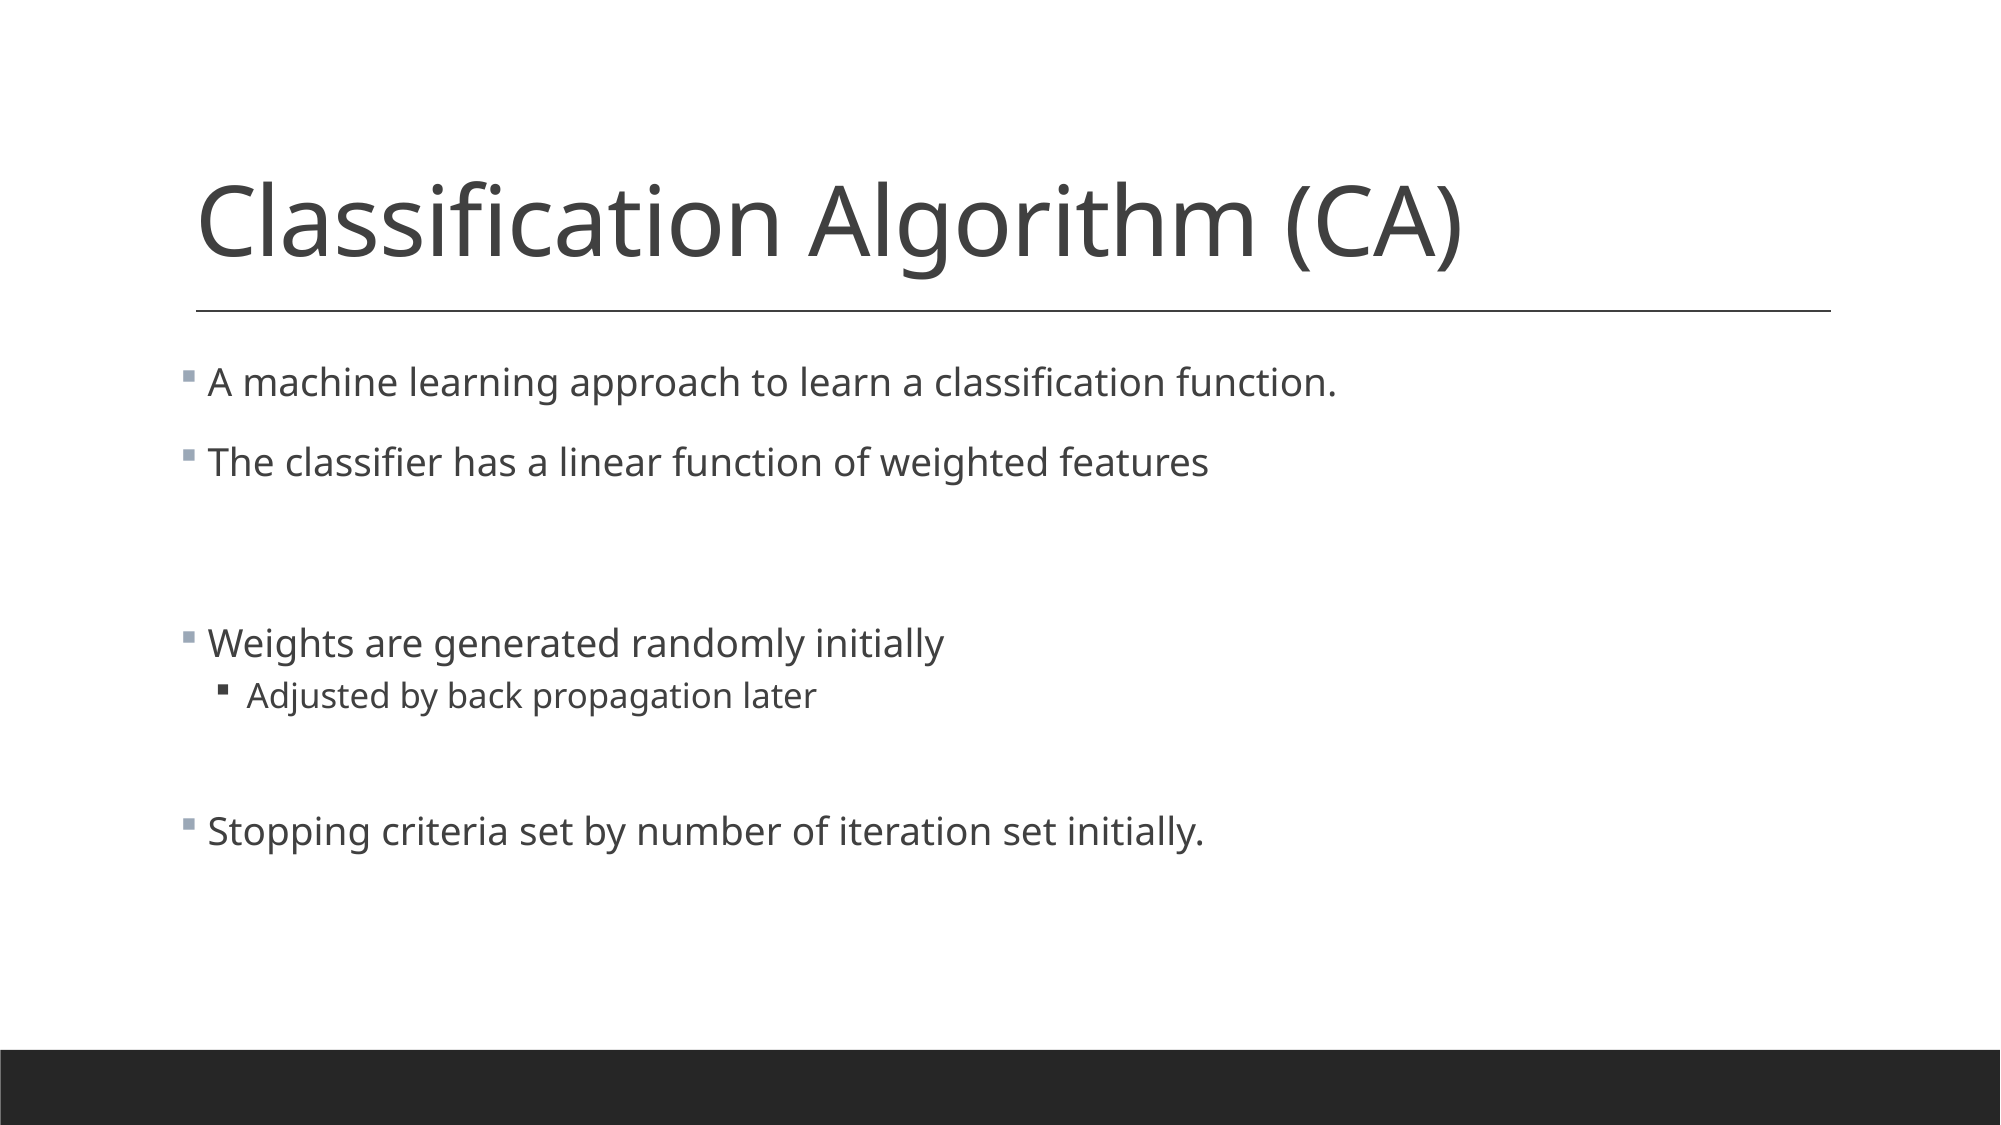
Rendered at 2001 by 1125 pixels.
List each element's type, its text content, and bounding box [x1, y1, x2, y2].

title Classification Algorithm (CA) [180, 47, 1830, 285]
